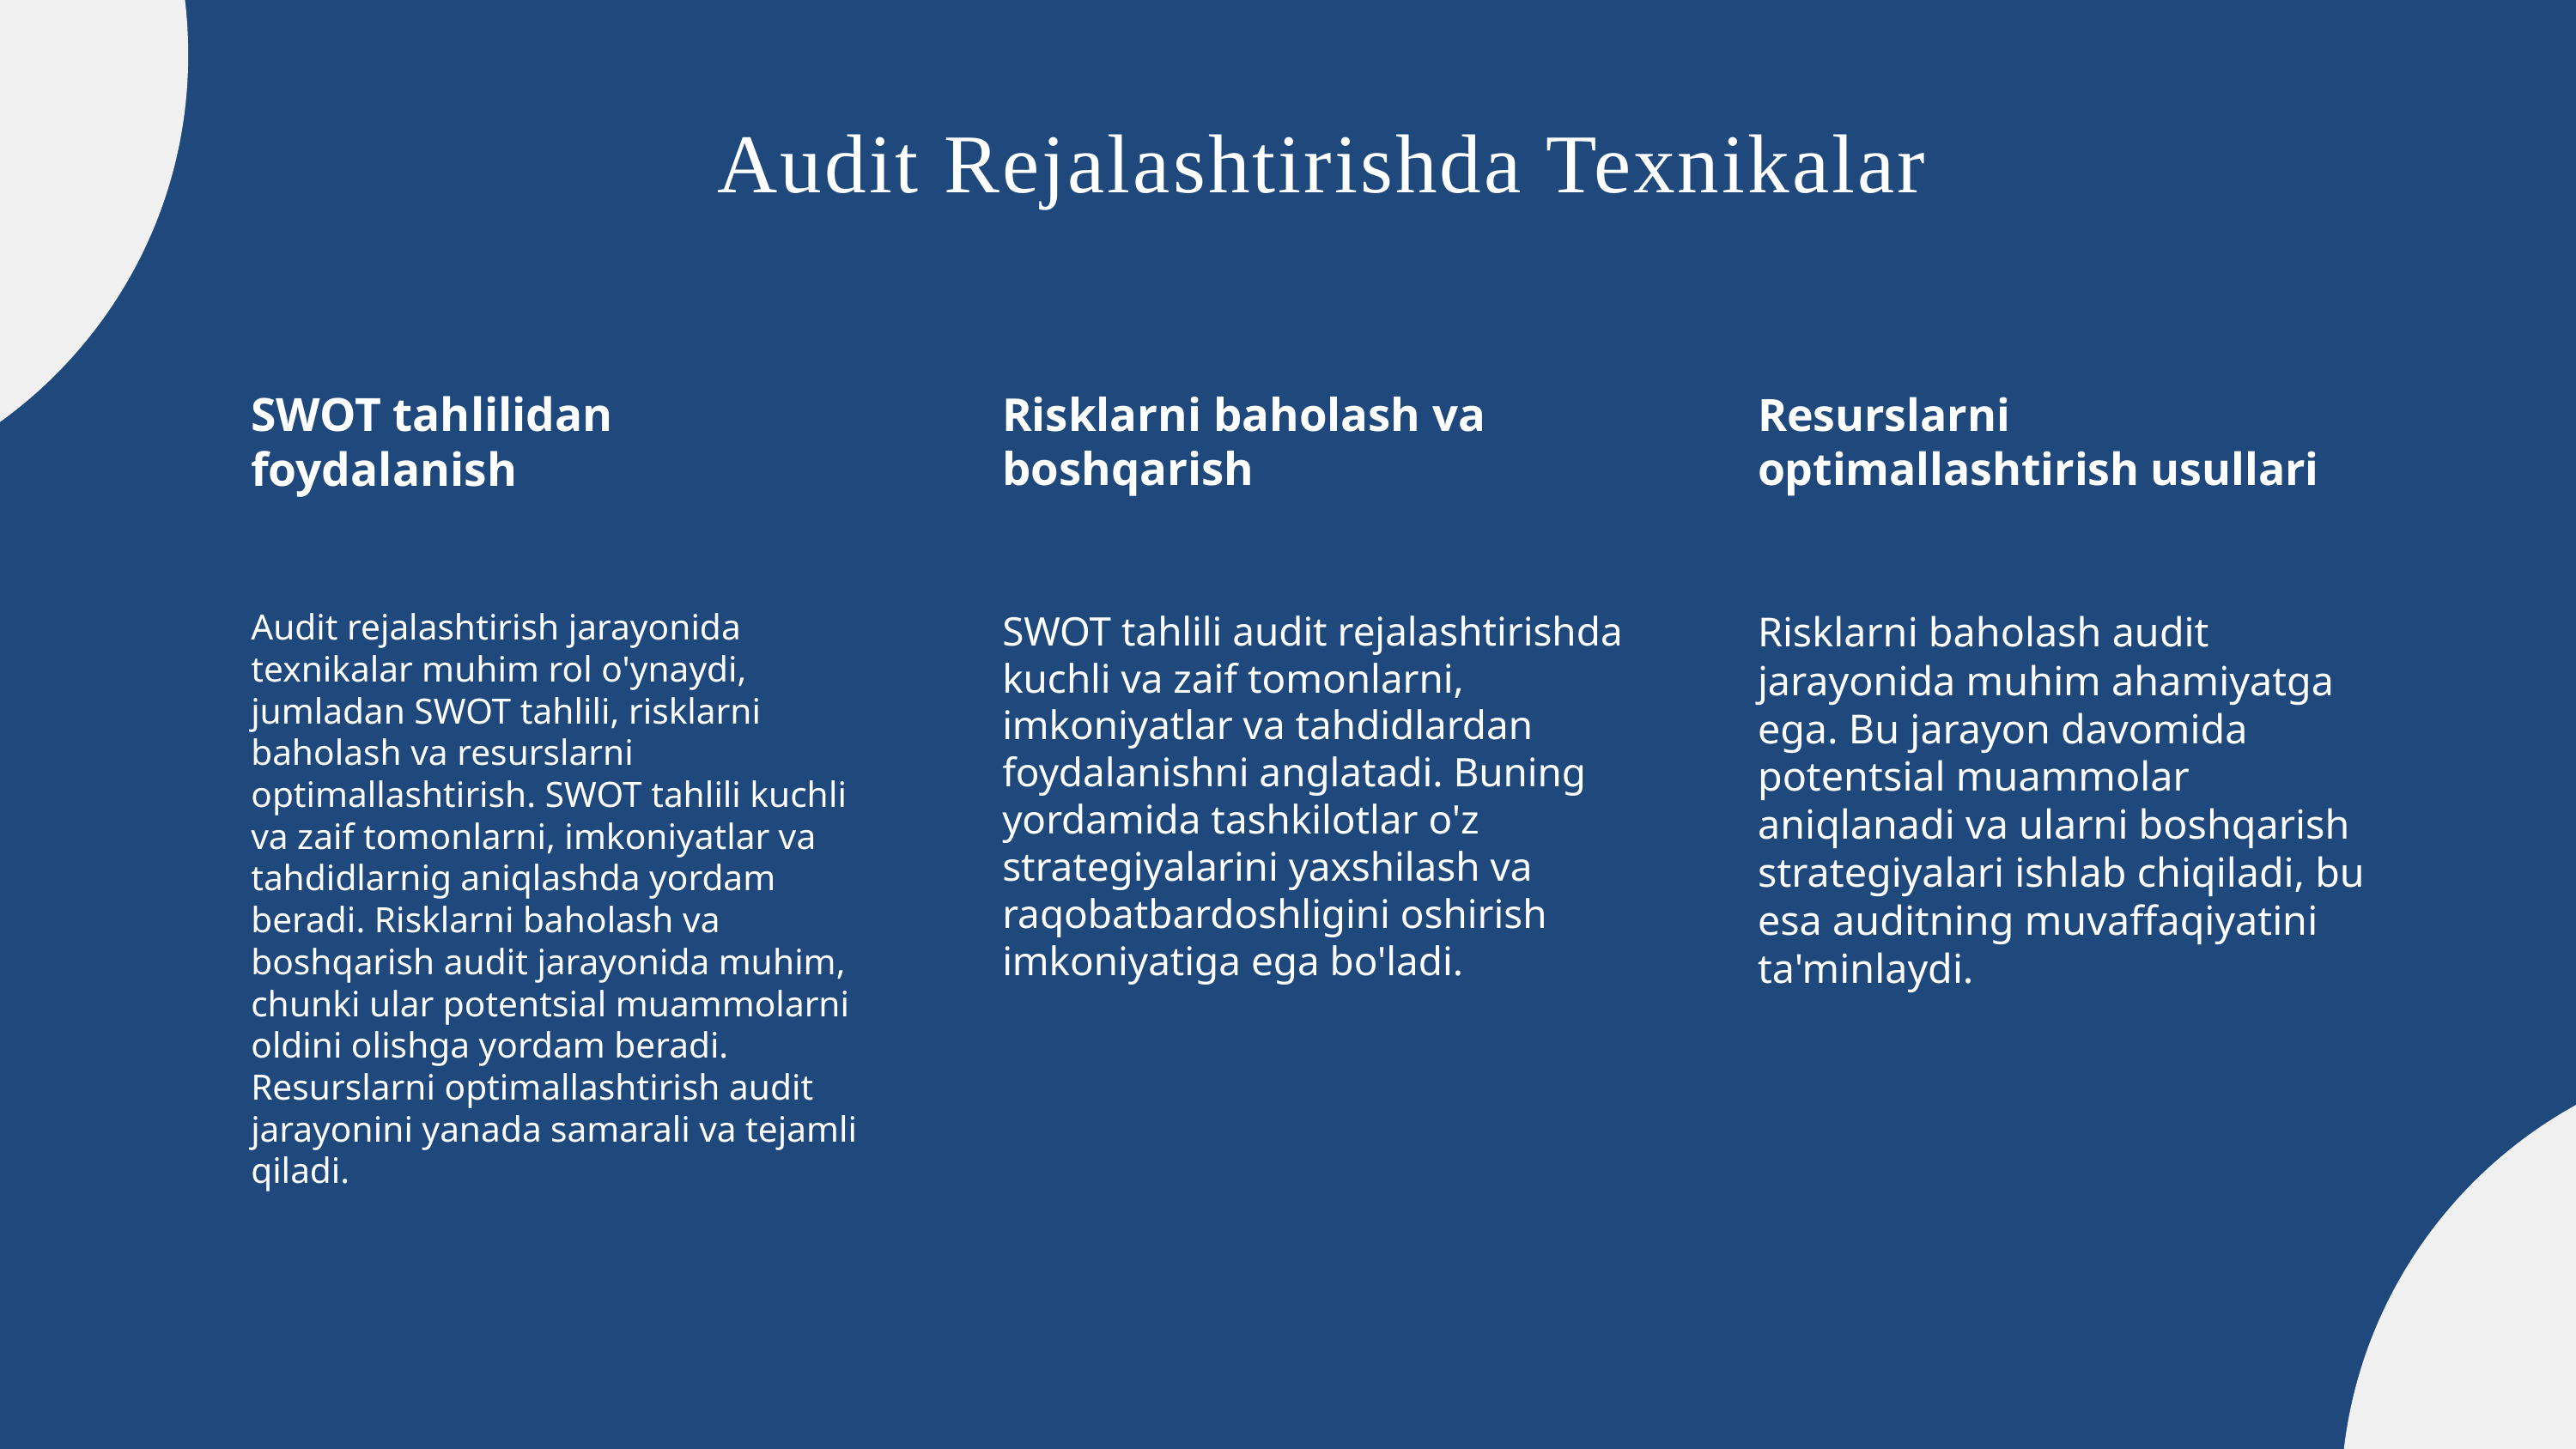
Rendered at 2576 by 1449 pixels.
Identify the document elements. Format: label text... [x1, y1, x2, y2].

list Resurslarni optimallashtirish usullari [1745, 380, 2409, 561]
list SWOT tahlili audit rejalashtirishda kuchli va zaif tomonlarni, imkoniyatlar va tahdidlardan foydalanishni anglatadi. Buning yordamida tashkilotlar o'z strategiyalarini yaxshilash va raqobatbardoshligini oshirish imkoniyatiga ega bo'ladi. [989, 599, 1653, 1372]
list Audit rejalashtirish jarayonida texnikalar muhim rol o'ynaydi, jumladan SWOT tahlili, risklarni baholash va resurslarni optimallashtirish. SWOT tahlili kuchli va zaif tomonlarni, imkoniyatlar va tahdidlarnig aniqlashda yordam beradi. Risklarni baholash va boshqarish audit jarayonida muhim, chunki ular potentsial muammolarni oldini olishga yordam beradi. Resurslarni optimallashtirish audit jarayonini yanada samarali va tejamli qiladi. [238, 598, 902, 1371]
title Audit Rejalashtirishda Texnikalar [239, 102, 2408, 337]
list SWOT tahlilidan foydalanish [238, 379, 902, 558]
list Risklarni baholash va boshqarish [989, 379, 1653, 560]
list Risklarni baholash audit jarayonida muhim ahamiyatga ega. Bu jarayon davomida potentsial muammolar aniqlanadi va ularni boshqarish strategiyalari ishlab chiqiladi, bu esa auditning muvaffaqiyatini ta'minlaydi. [1745, 600, 2409, 1373]
